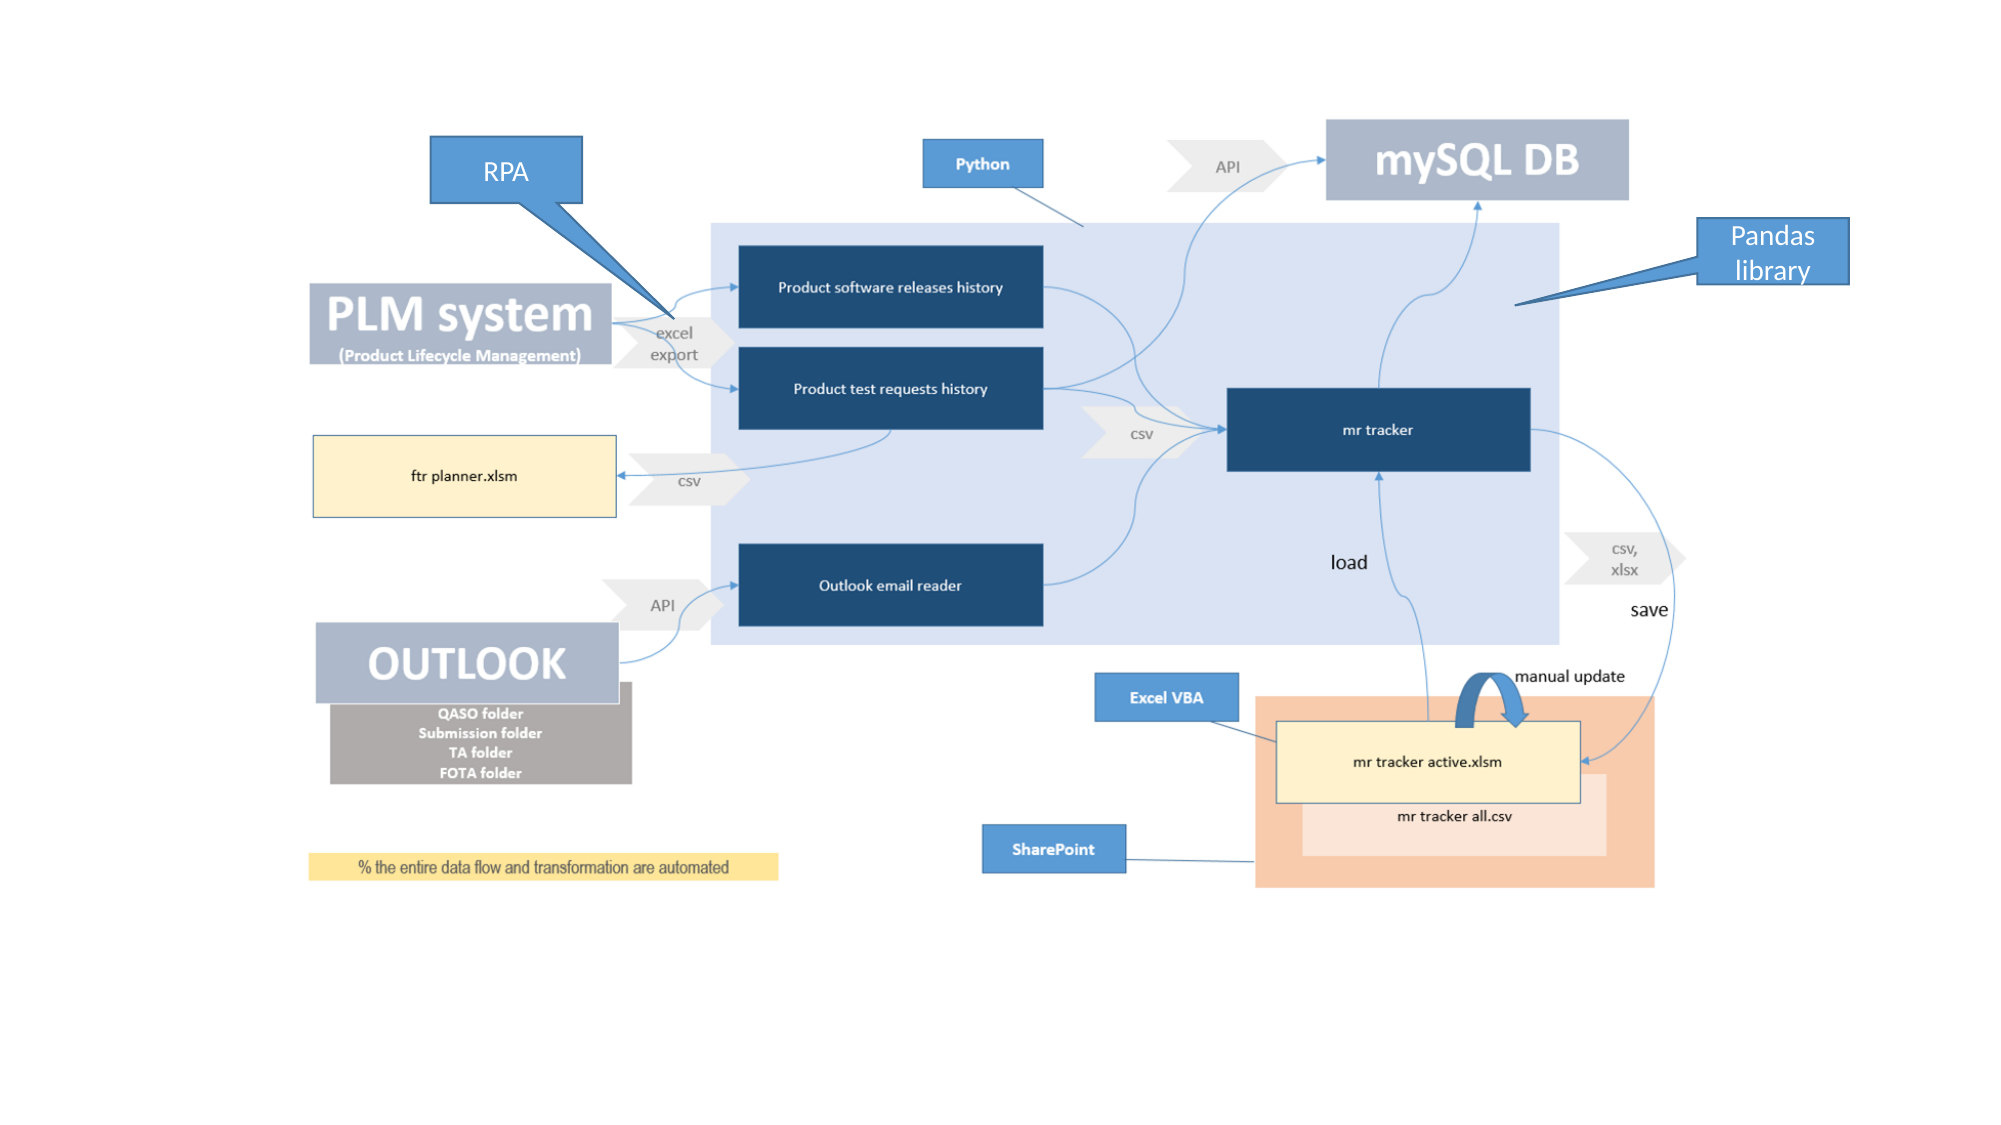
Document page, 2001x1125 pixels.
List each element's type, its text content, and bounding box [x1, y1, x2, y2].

text_box Pandas library [1713, 217, 1850, 286]
picture [280, 102, 1713, 1106]
